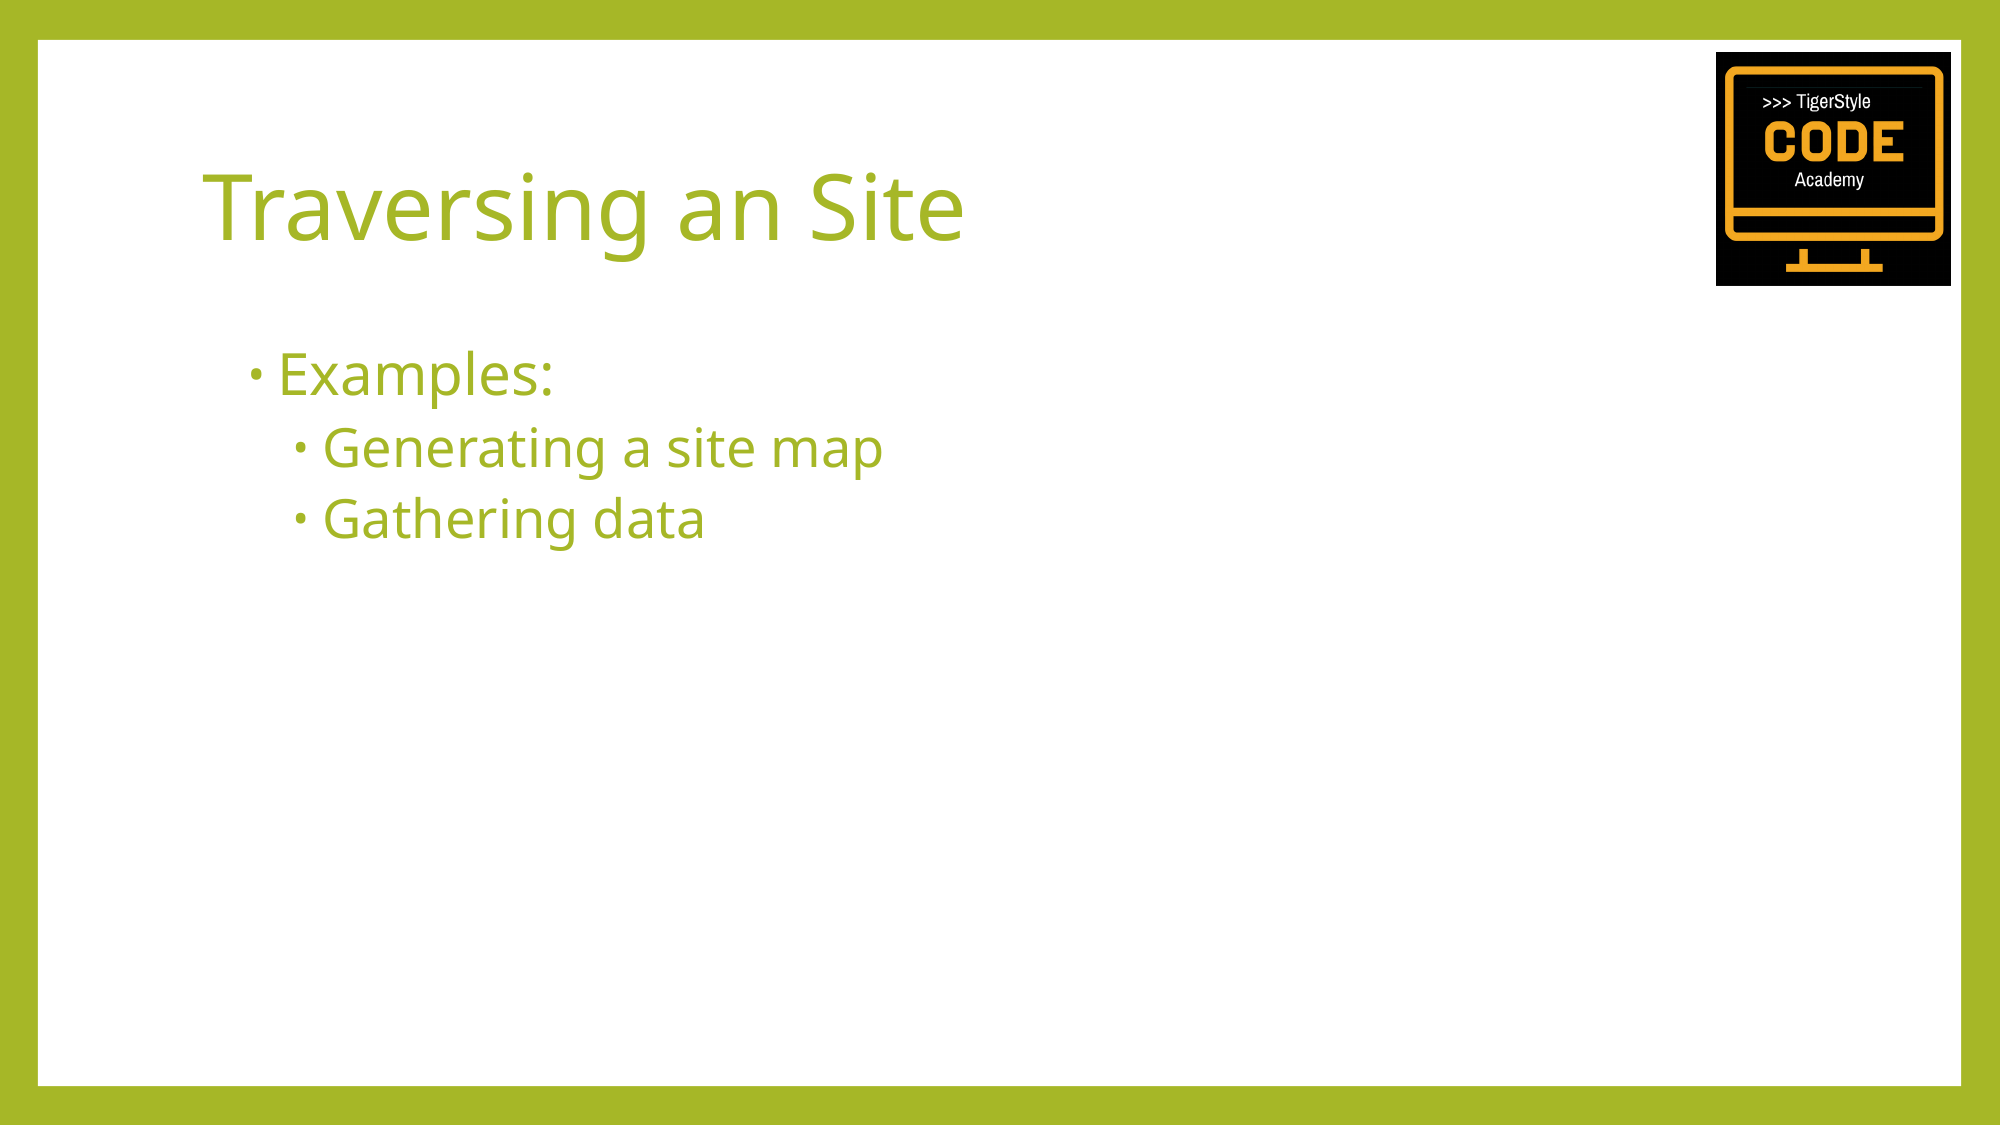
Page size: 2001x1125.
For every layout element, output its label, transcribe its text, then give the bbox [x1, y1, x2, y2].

title Traversing an Site [187, 99, 1808, 323]
picture [1716, 51, 1951, 287]
list Examples: Generating a site map Gathering data [187, 337, 1808, 1000]
